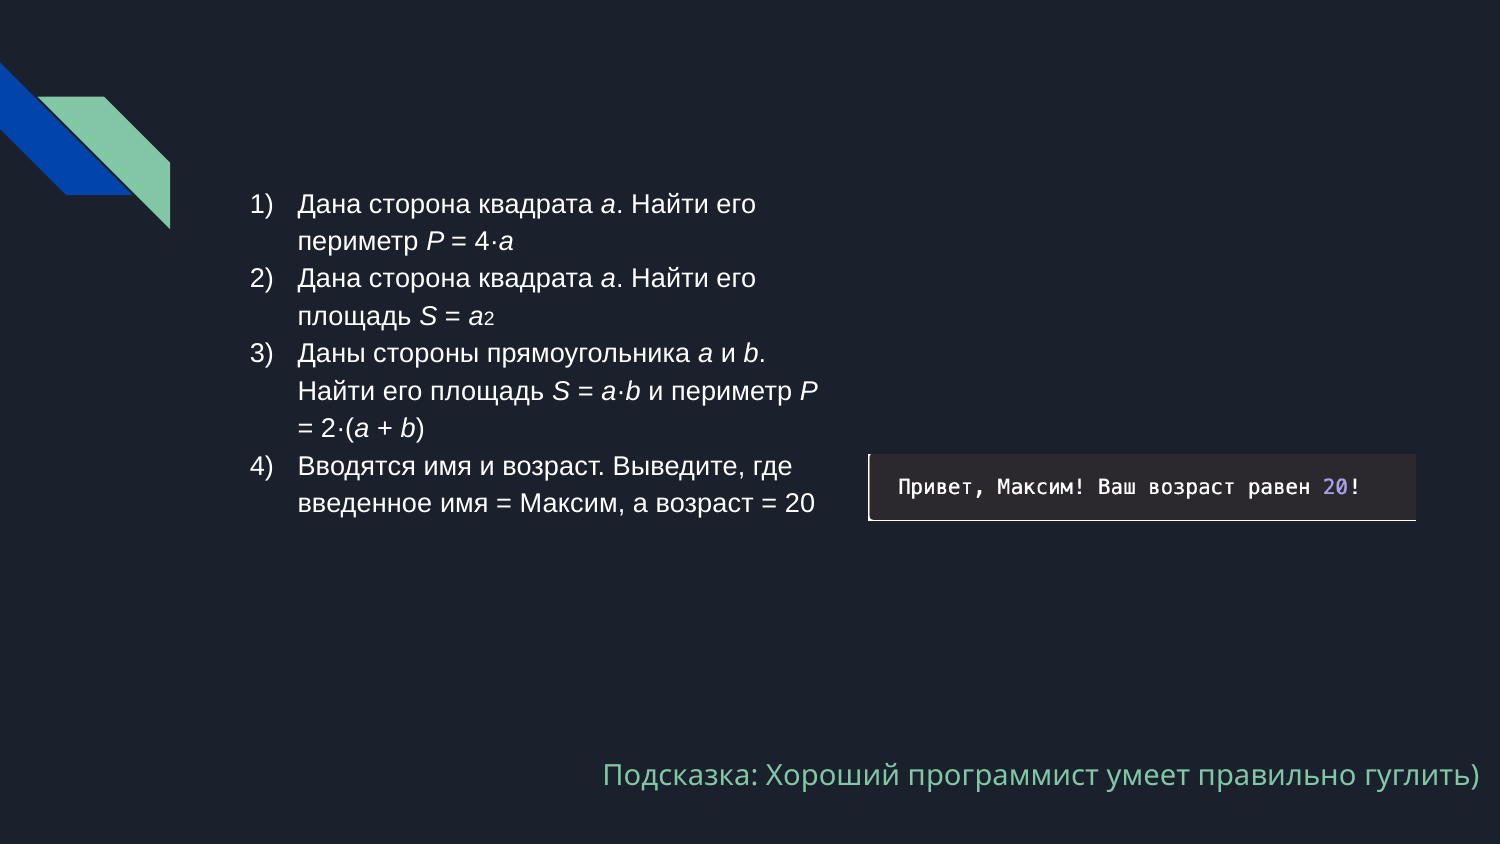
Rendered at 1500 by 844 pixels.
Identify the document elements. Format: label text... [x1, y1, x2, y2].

text_box Подсказка: Хороший программист умеет правильно гуглить) [587, 741, 1500, 806]
picture [868, 454, 1416, 521]
list Дана сторона квадрата a. Найти его периметр P = 4·a Дана сторона квадрата a. Найти его площадь S = a2 Даны стороны прямоугольника a и b. Найти его площадь S = a·b и периметр P = 2·(a + b) Вводятся имя и возраст. Выведите, где введенное имя = Максим, а возраст = 20 [212, 166, 836, 563]
